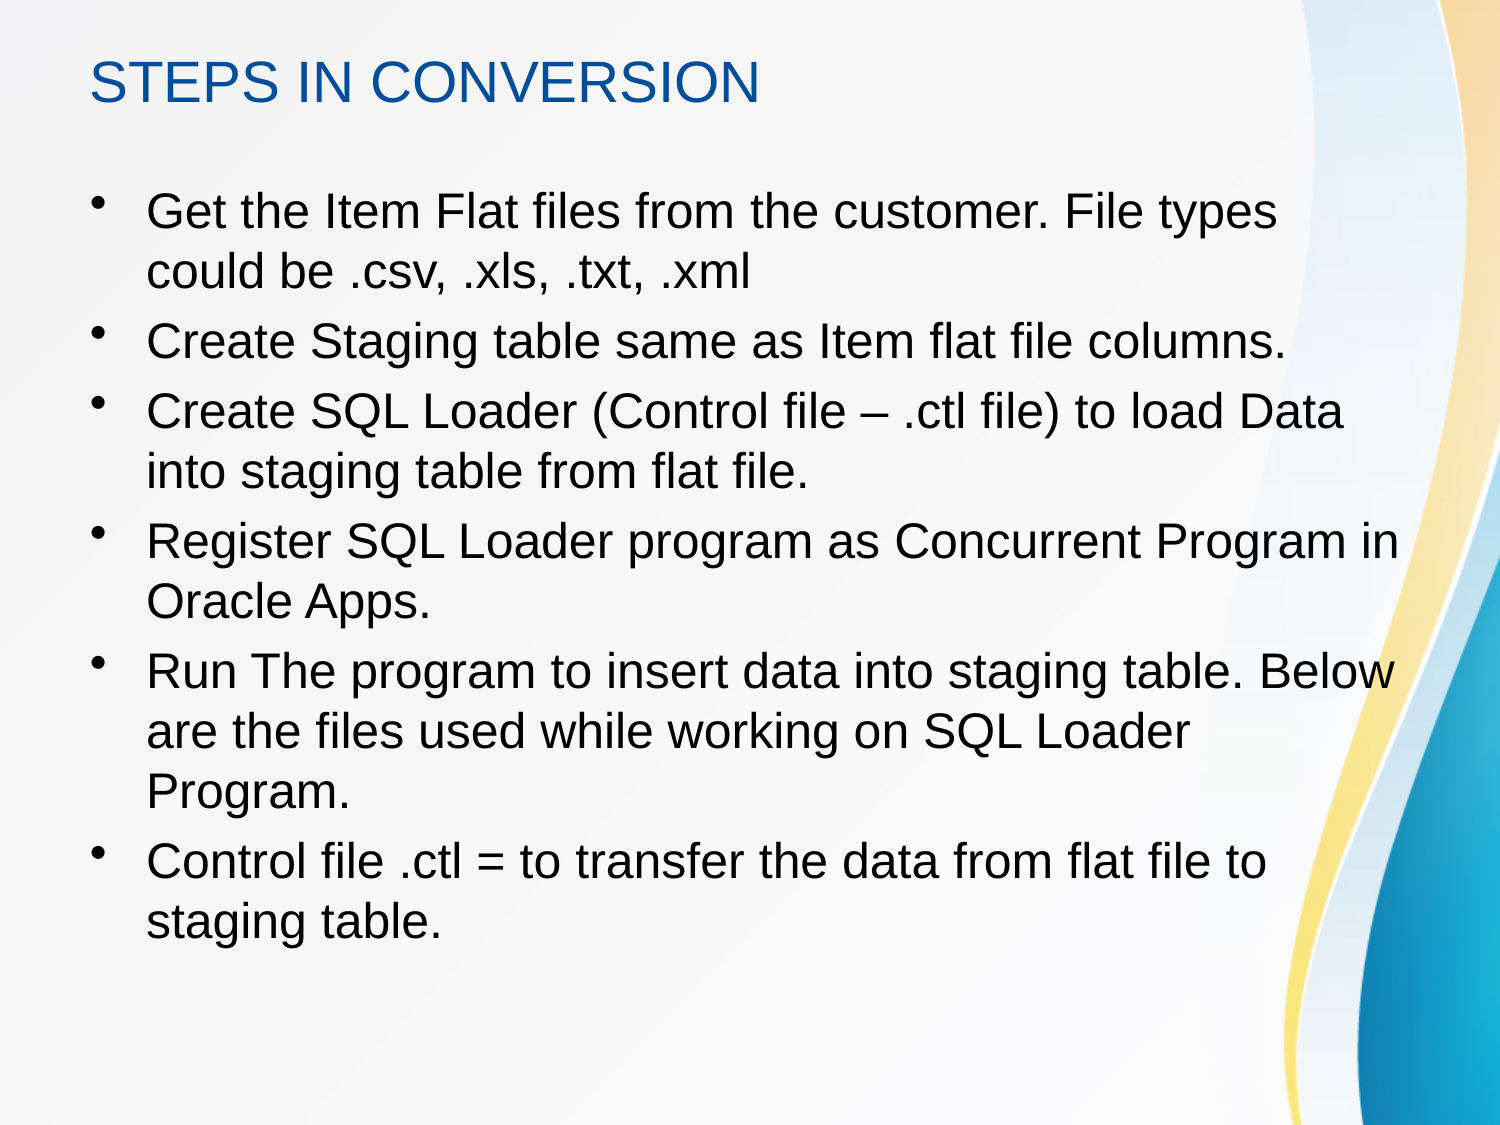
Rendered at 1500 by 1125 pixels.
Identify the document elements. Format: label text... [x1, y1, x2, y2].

title STEPS IN CONVERSION [74, 30, 1426, 127]
picture [0, 0, 1500, 1125]
list Get the Item Flat files from the customer. File types could be .csv, .xls, .txt, .xml Create Staging table same as Item flat file columns. Create SQL Loader (Control file – .ctl file) to load Data into staging table from flat file. Register SQL Loader program as Concurrent Program in Oracle Apps. Run The program to insert data into staging table. Below are the files used while working on SQL Loader Program. Control file .ctl = to transfer the data from flat file to staging table. [74, 170, 1426, 1038]
